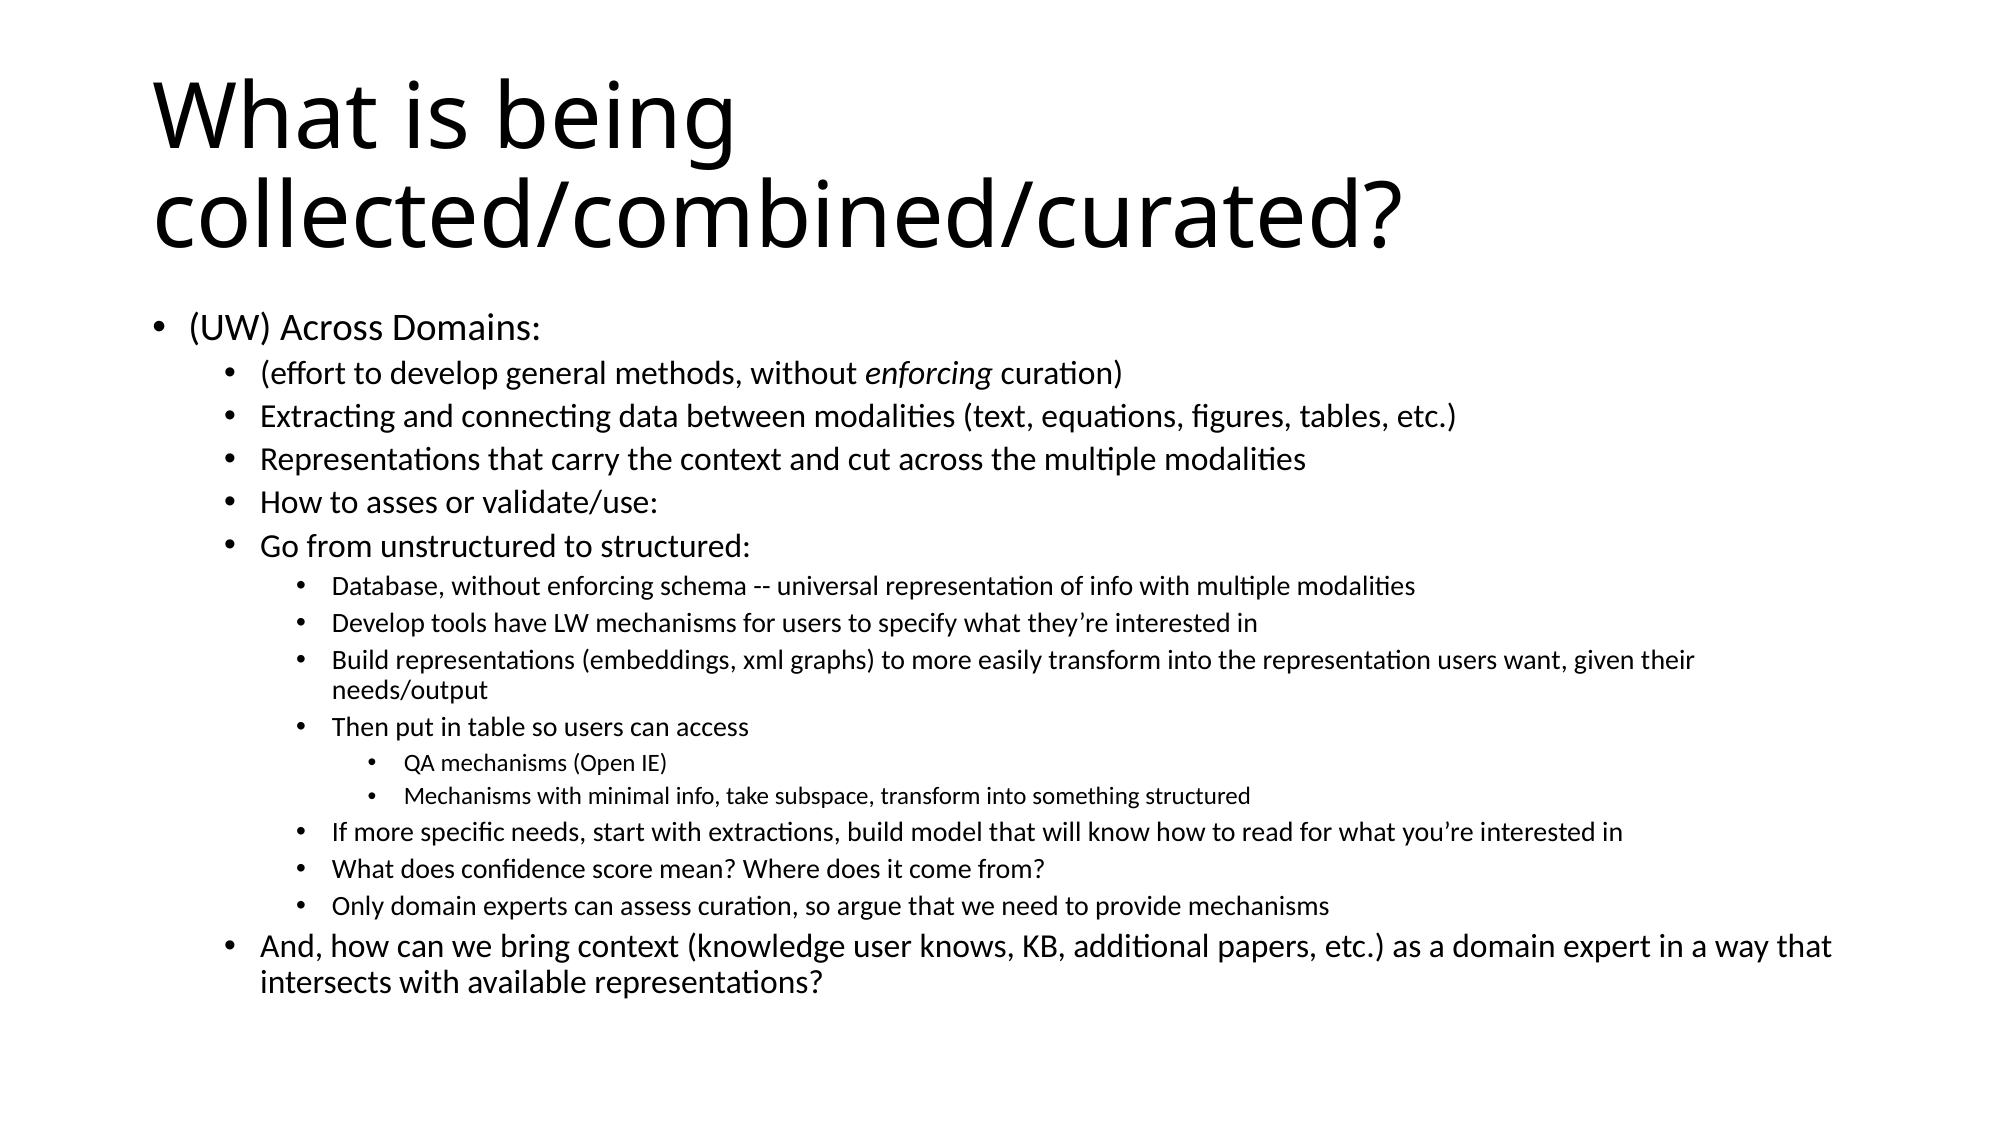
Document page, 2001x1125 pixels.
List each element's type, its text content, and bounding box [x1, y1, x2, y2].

list (UW) Across Domains: (effort to develop general methods, without enforcing curation) Extracting and connecting data between modalities (text, equations, figures, tables, etc.) Representations that carry the context and cut across the multiple modalities How to asses or validate/use: Go from unstructured to structured: Database, without enforcing schema -- universal representation of info with multiple modalities Develop tools have LW mechanisms for users to specify what they’re interested in Build representations (embeddings, xml graphs) to more easily transform into the representation users want, given their needs/output Then put in table so users can access QA mechanisms (Open IE) Mechanisms with minimal info, take subspace, transform into something structured If more specific needs, start with extractions, build model that will know how to read for what you’re interested in What does confidence score mean? Where does it come from? Only domain experts can assess curation, so argue that we need to provide mechanisms And, how can we bring context (knowledge user knows, KB, additional papers, etc.) as a domain expert in a way that intersects with available representations? [137, 299, 1863, 1014]
title What is being collected/combined/curated? [137, 59, 1863, 278]
